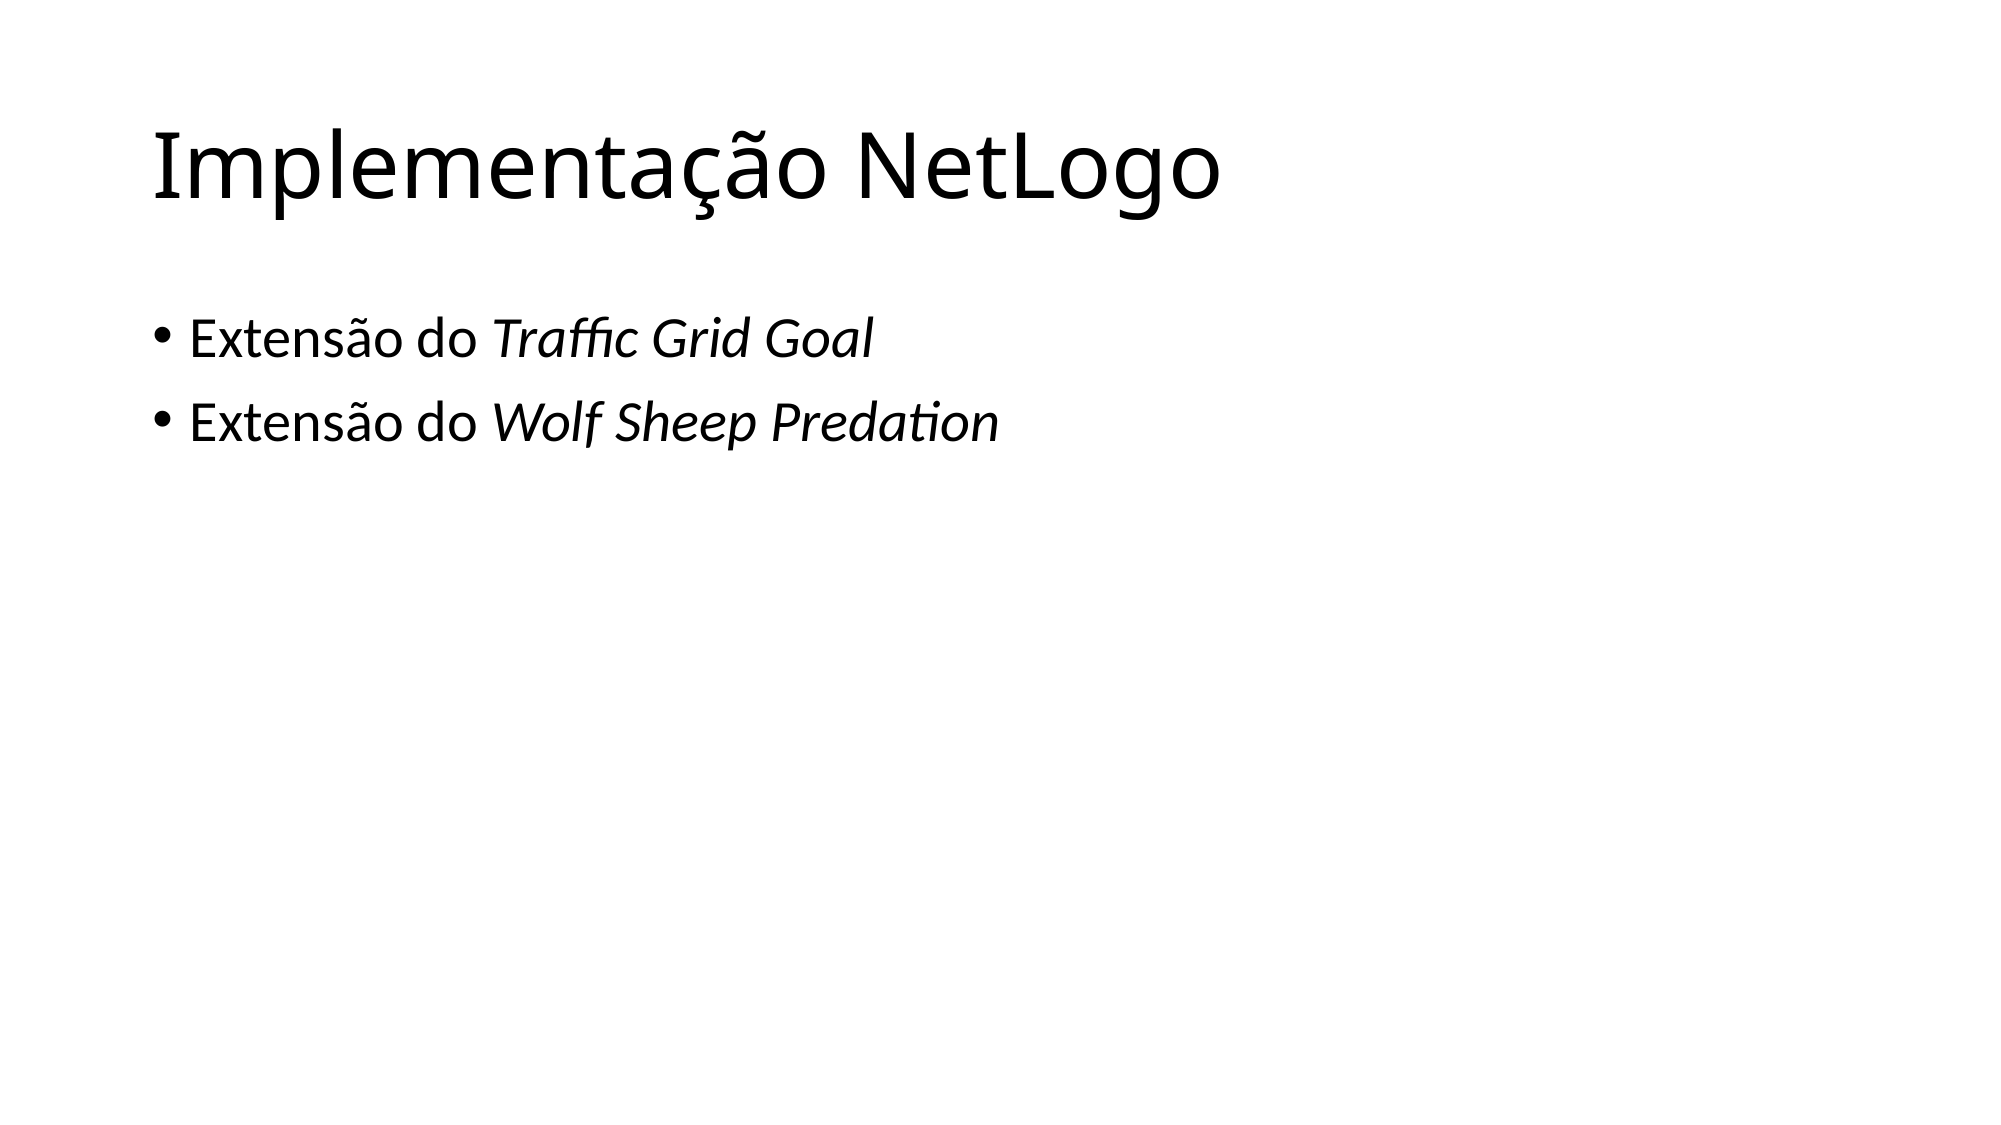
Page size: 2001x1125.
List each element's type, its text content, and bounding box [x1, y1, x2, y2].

title Implementação NetLogo [137, 59, 1863, 278]
list Extensão do Traffic Grid Goal Extensão do Wolf Sheep Predation [137, 299, 1863, 1014]
